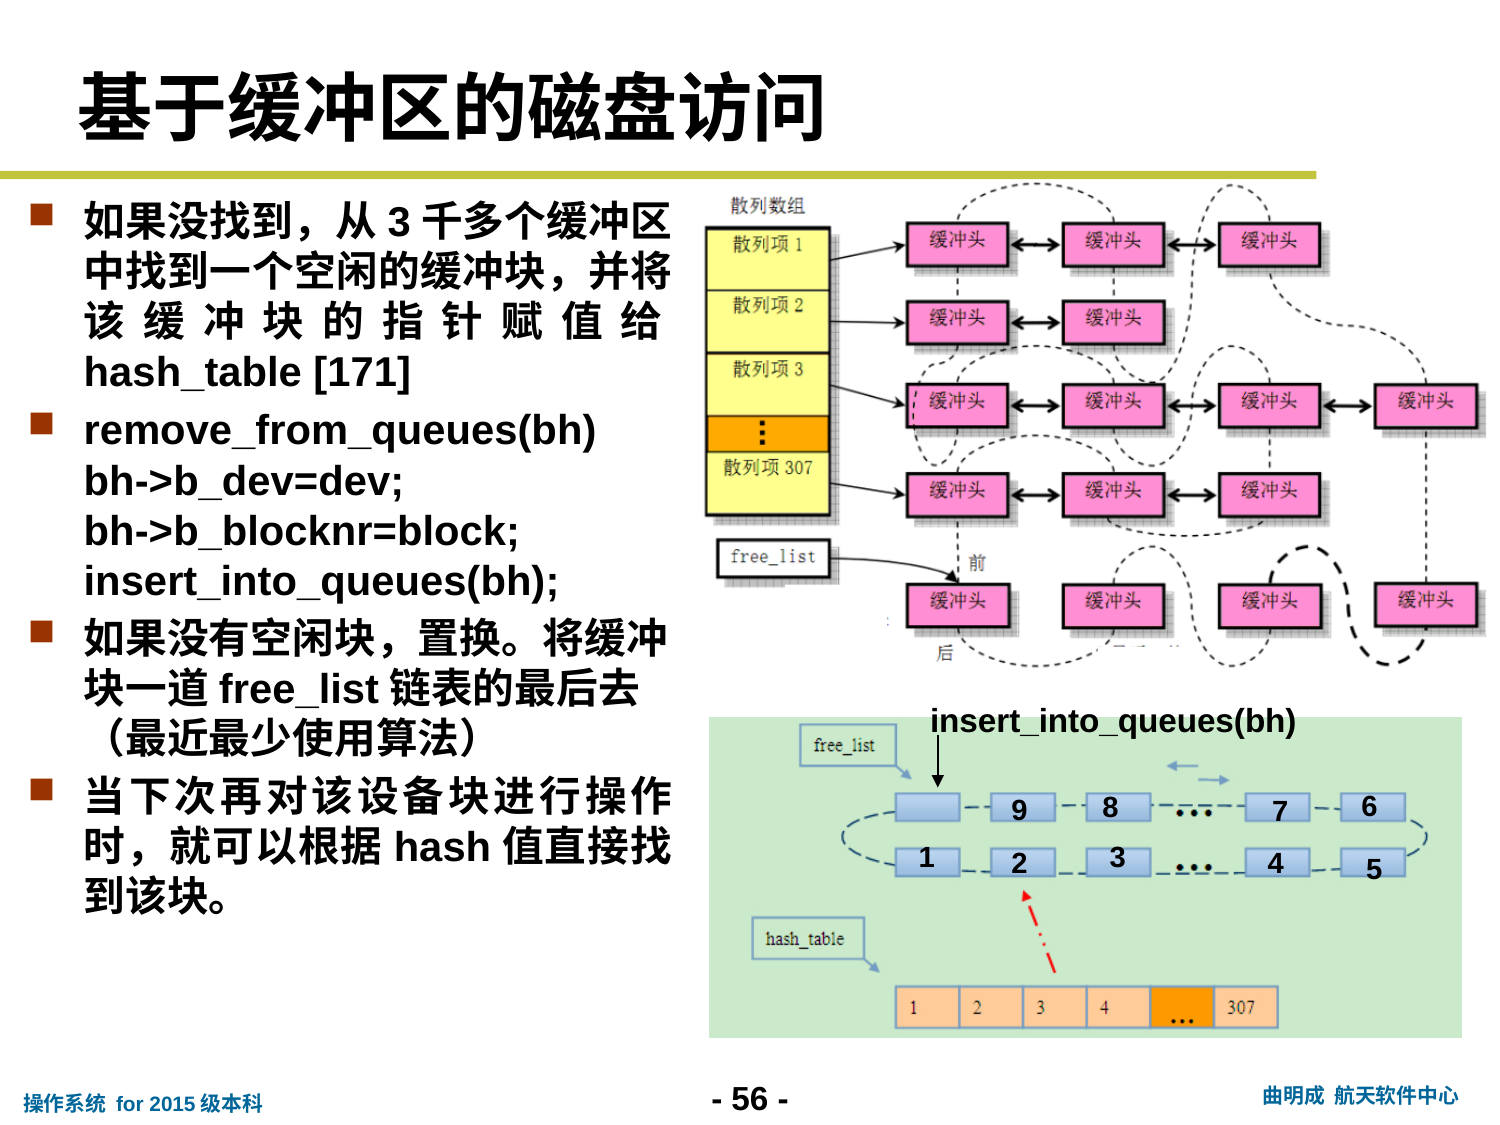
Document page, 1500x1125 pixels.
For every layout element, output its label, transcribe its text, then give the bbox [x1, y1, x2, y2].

picture [709, 716, 1462, 1038]
text_box insert_into_queues(bh) [915, 695, 1313, 715]
title 基于缓冲区的磁盘访问 [62, 50, 1350, 161]
picture [698, 180, 1498, 687]
list 如果没找到，从3千多个缓冲区中找到一个空闲的缓冲块，并将该缓冲块的指针赋值给hash_table [171] remove_from_queues(bh) bh->b_dev=dev; bh->b_blocknr=block; insert_into_queues(bh); 如果没有空闲块，置换。将缓冲块一道free_list链表的最后去（最近最少使用算法） 当下次再对该设备块进行操作时，就可以根据hash值直接找到该块。 [12, 187, 688, 1038]
